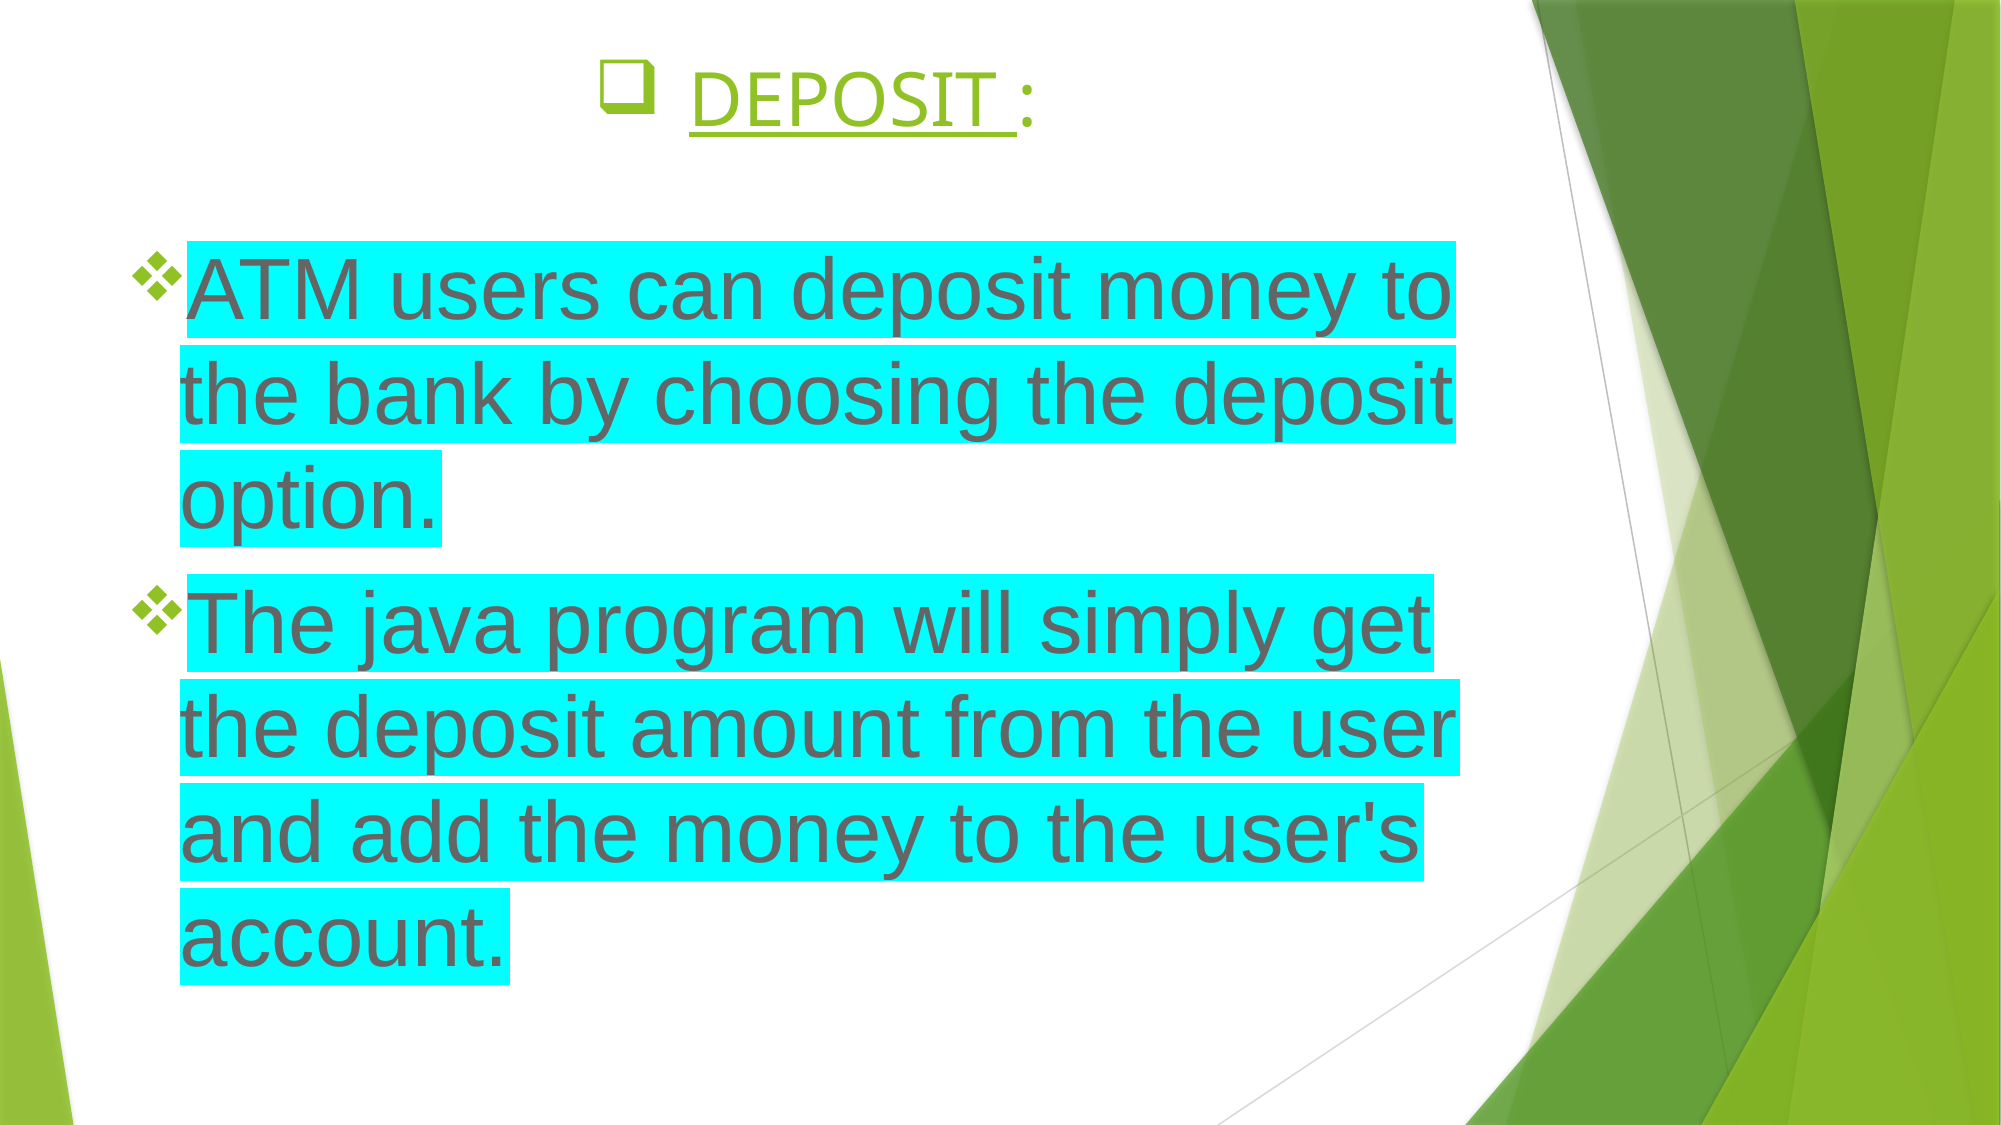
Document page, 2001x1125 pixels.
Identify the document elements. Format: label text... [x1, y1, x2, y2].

list ATM users can deposit money to the bank by choosing the deposit option. The java program will simply get the deposit amount from the user and add the money to the user's account. [111, 224, 1522, 997]
title DEPOSIT : [111, 43, 1522, 186]
